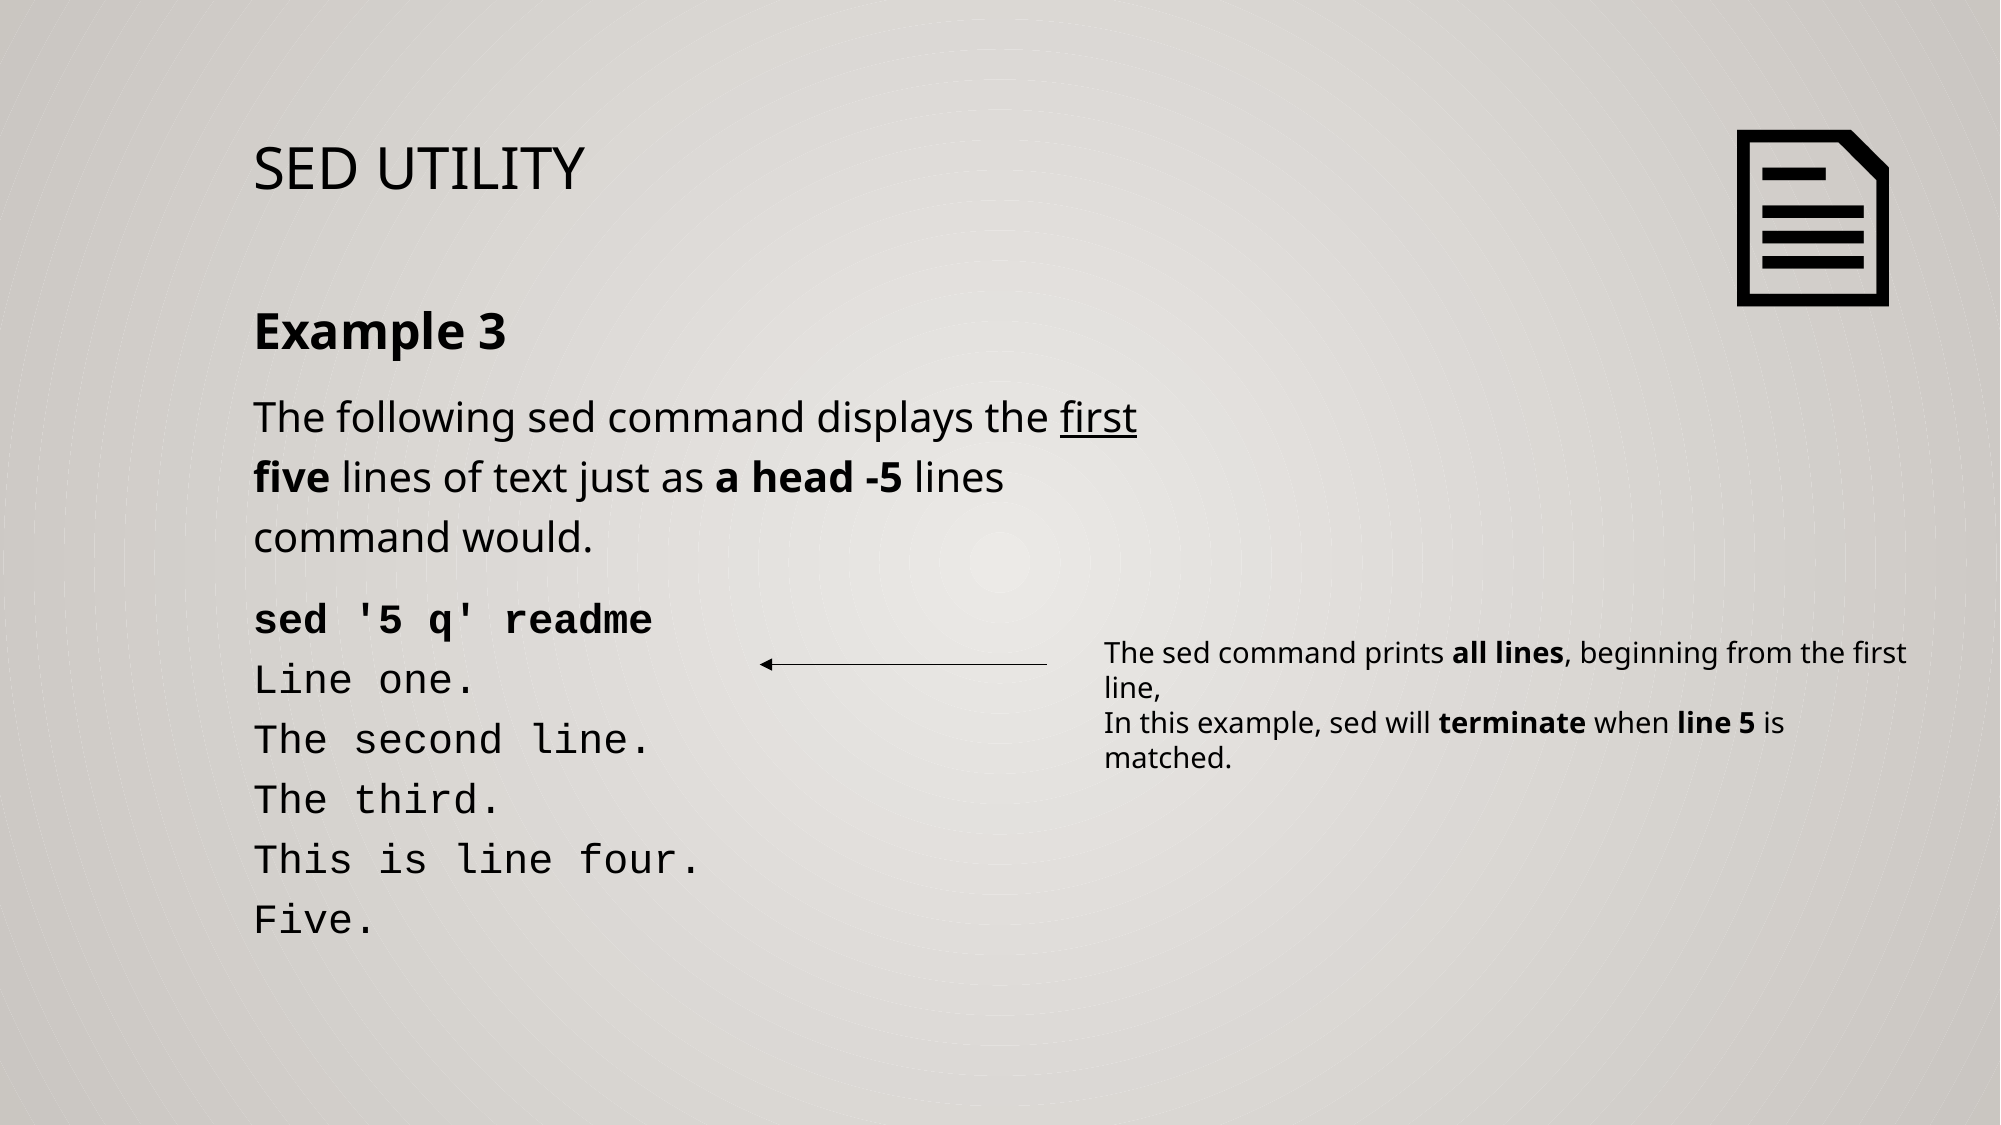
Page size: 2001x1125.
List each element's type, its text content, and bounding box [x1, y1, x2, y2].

text_box The sed command prints all lines, beginning from the first line, In this example, sed will terminate when line 5 is matched. [1089, 627, 1929, 782]
picture [1737, 117, 1890, 319]
list Example 3 The following sed command displays the first five lines of text just as a head -5 lines command would. sed '5 q' readme Line one. The second line. The third. This is line four. Five. [238, 279, 1175, 1061]
title Sed utility [238, 131, 1737, 305]
